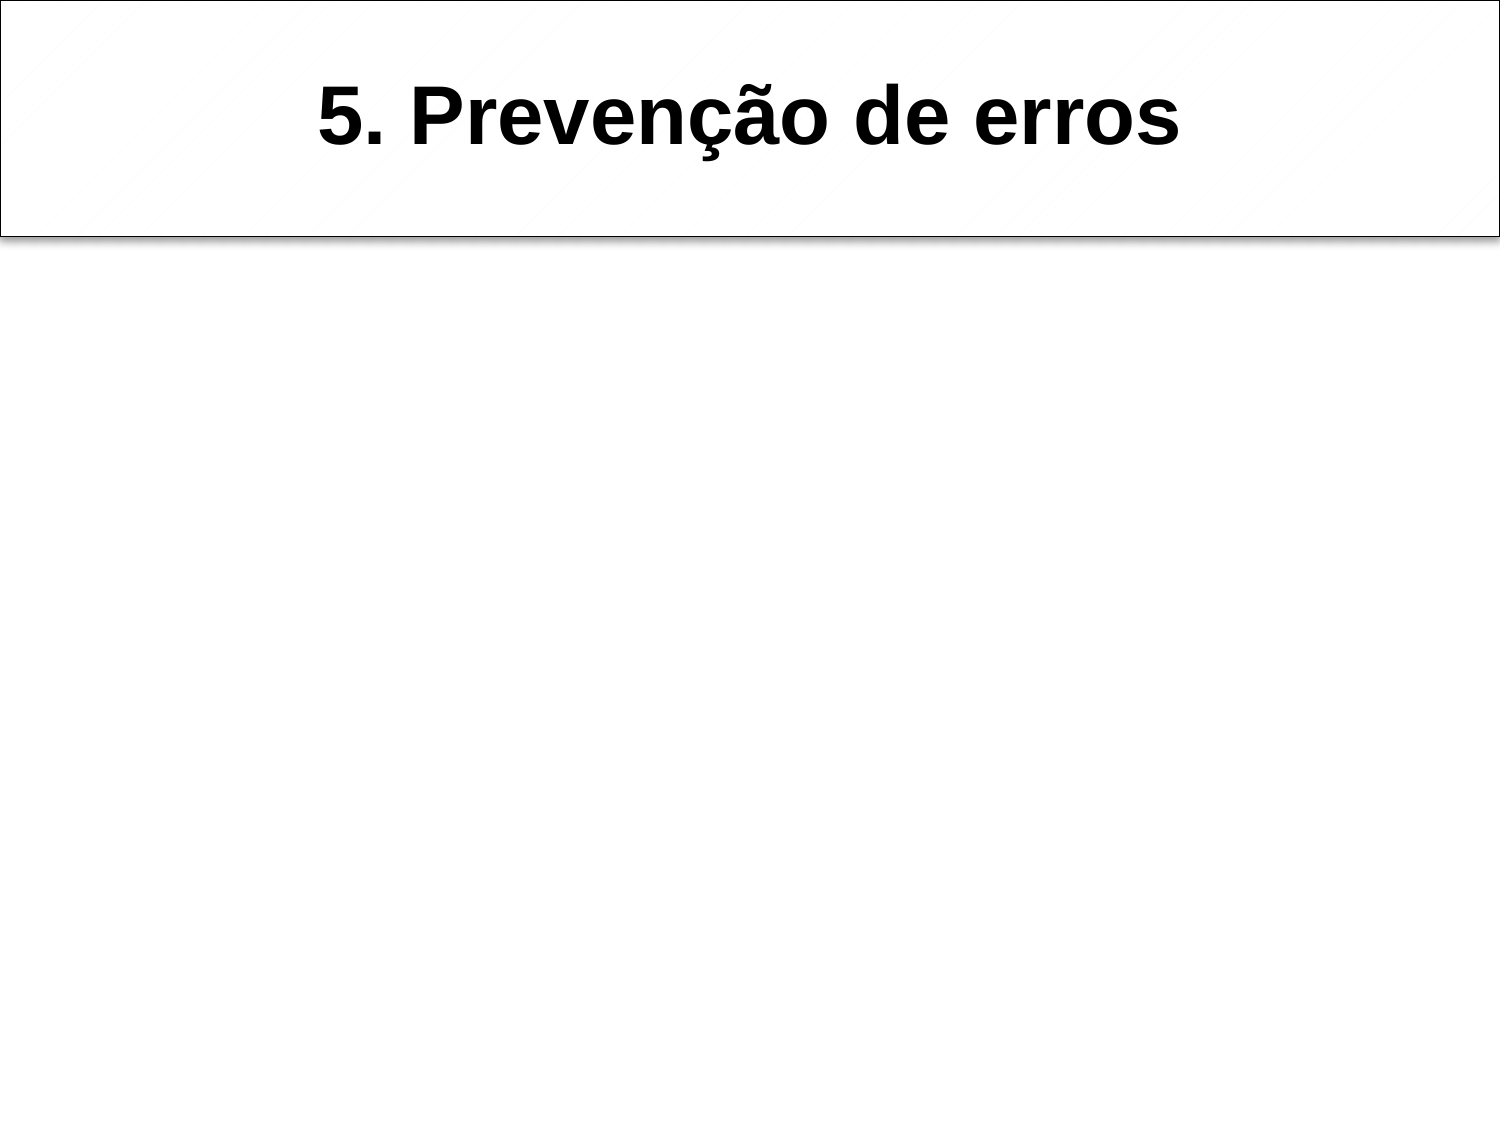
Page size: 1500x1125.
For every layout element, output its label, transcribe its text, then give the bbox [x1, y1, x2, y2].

title 5. Prevenção de erros [0, 0, 1500, 237]
